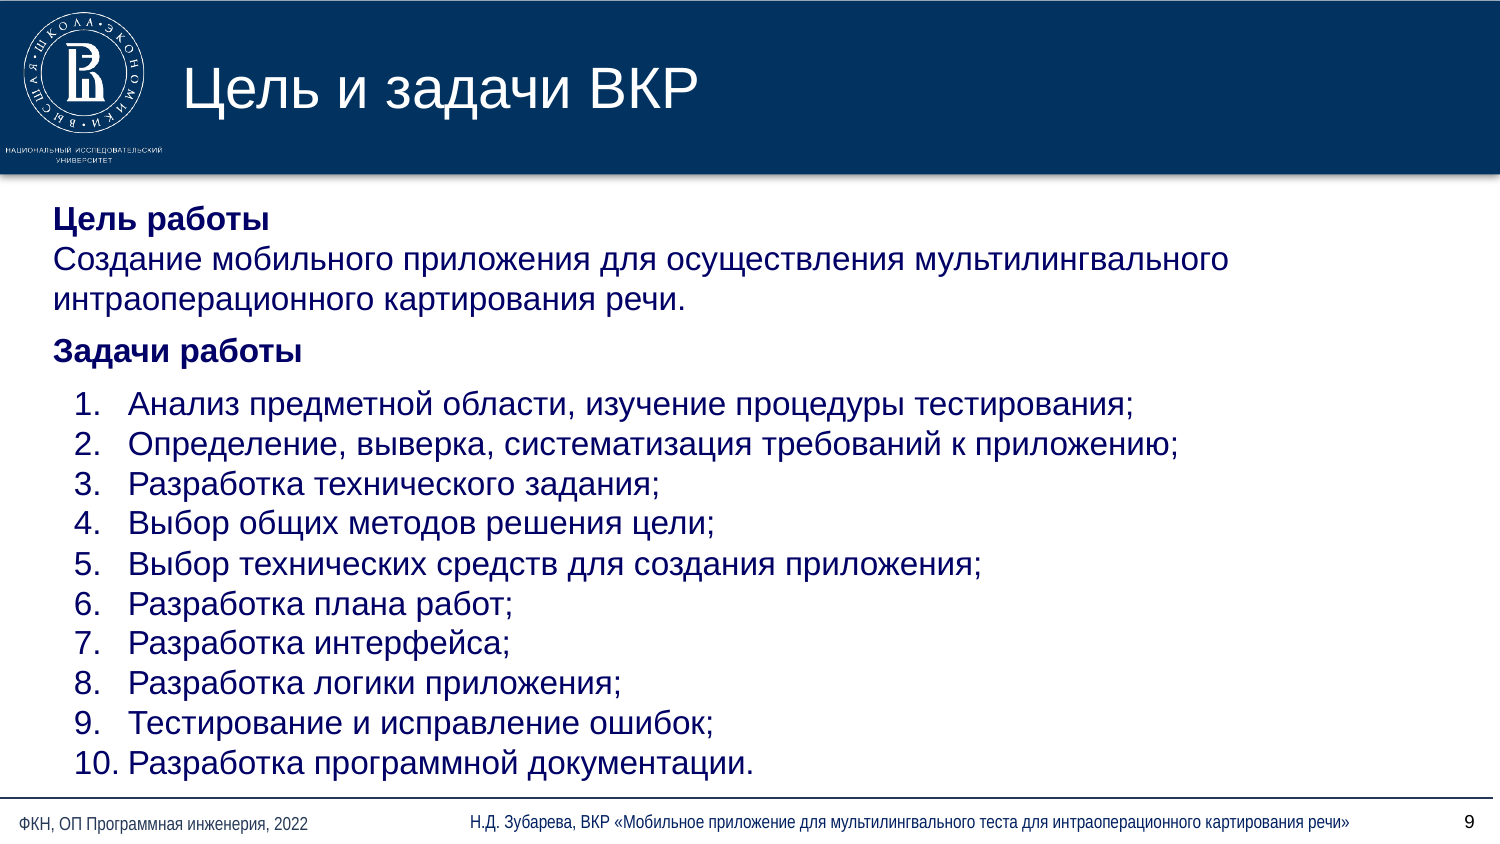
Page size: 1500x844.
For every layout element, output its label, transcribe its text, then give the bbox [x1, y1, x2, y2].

picture [6, 12, 162, 163]
slide_number ‹#› [1446, 798, 1493, 844]
list Цель работы Создание мобильного приложения для осуществления мультилингвального интраоперационного картирования речи. Задачи работы Анализ предметной области, изучение процедуры тестирования; Определение, выверка, систематизация требований к приложению; Разработка технического задания; Выбор общих методов решения цели; Выбор технических средств для создания приложения; Разработка плана работ; Разработка интерфейса; Разработка логики приложения; Тестирование и исправление ошибок; Разработка программной документации. [41, 185, 1472, 793]
footer Н.Д. Зубарева, ВКР «Мобильное приложение для мультилингвального теста для интраоперационного картирования речи» [395, 799, 1424, 842]
title Цель и задачи ВКР [171, 8, 1500, 162]
